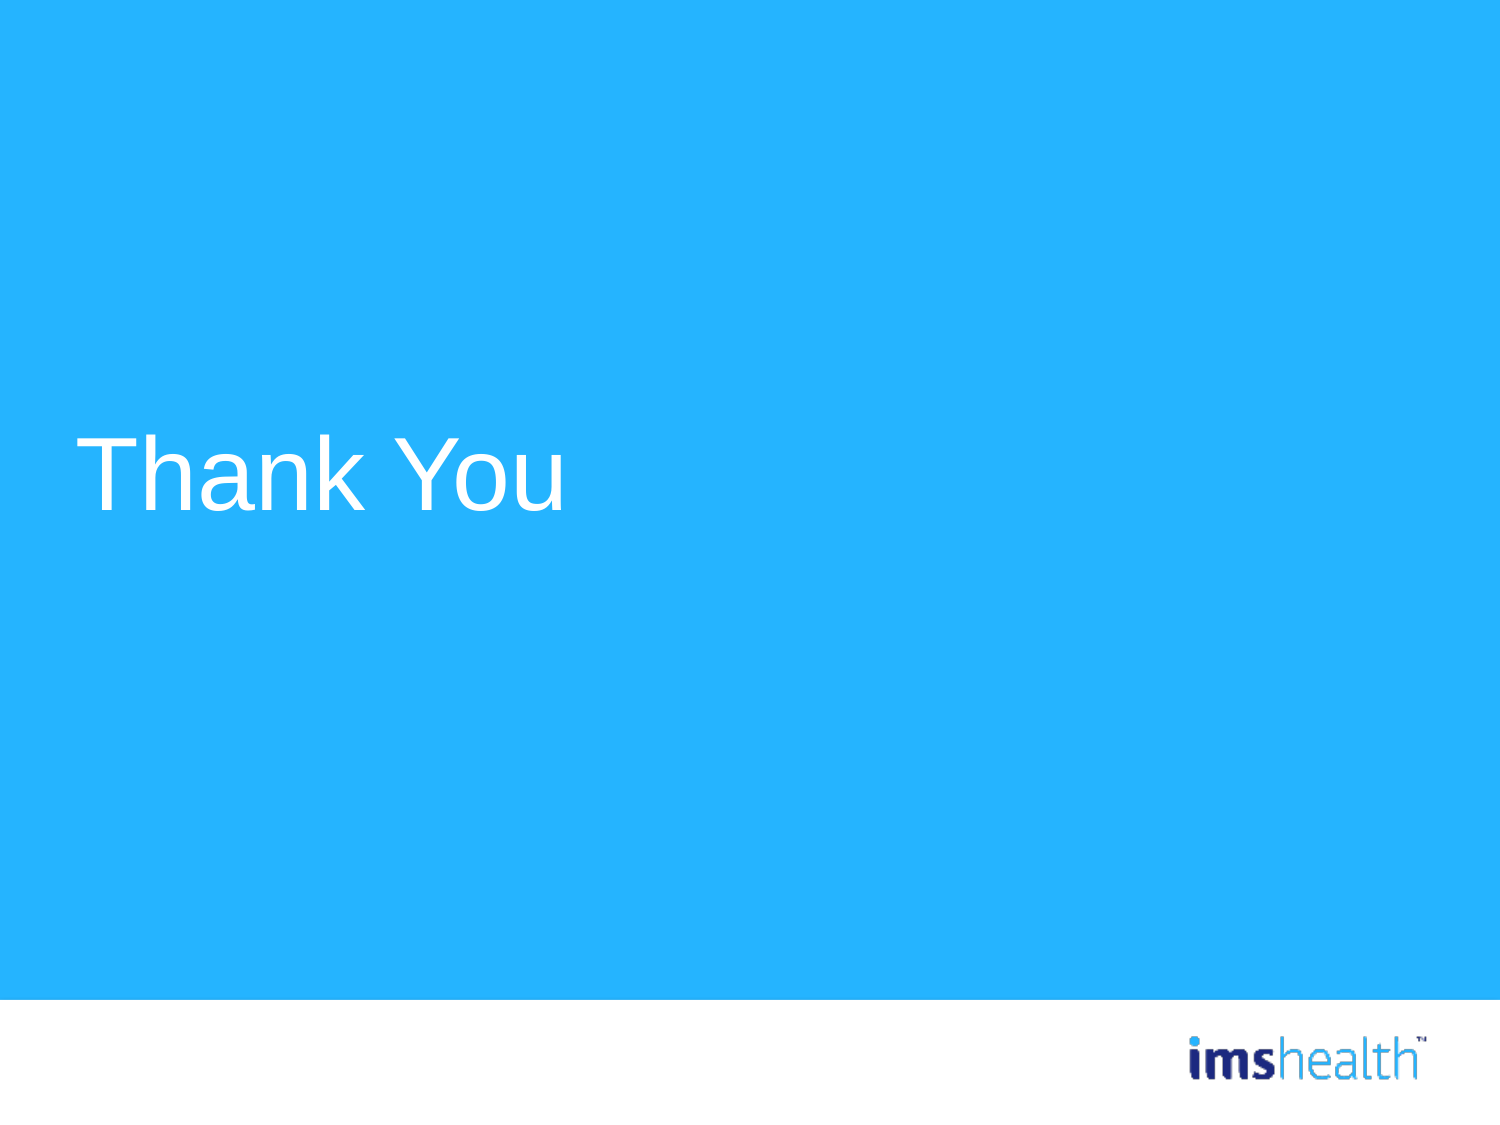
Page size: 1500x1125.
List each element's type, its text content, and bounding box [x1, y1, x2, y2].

list Thank You [75, 287, 1391, 531]
picture [1187, 1029, 1428, 1091]
